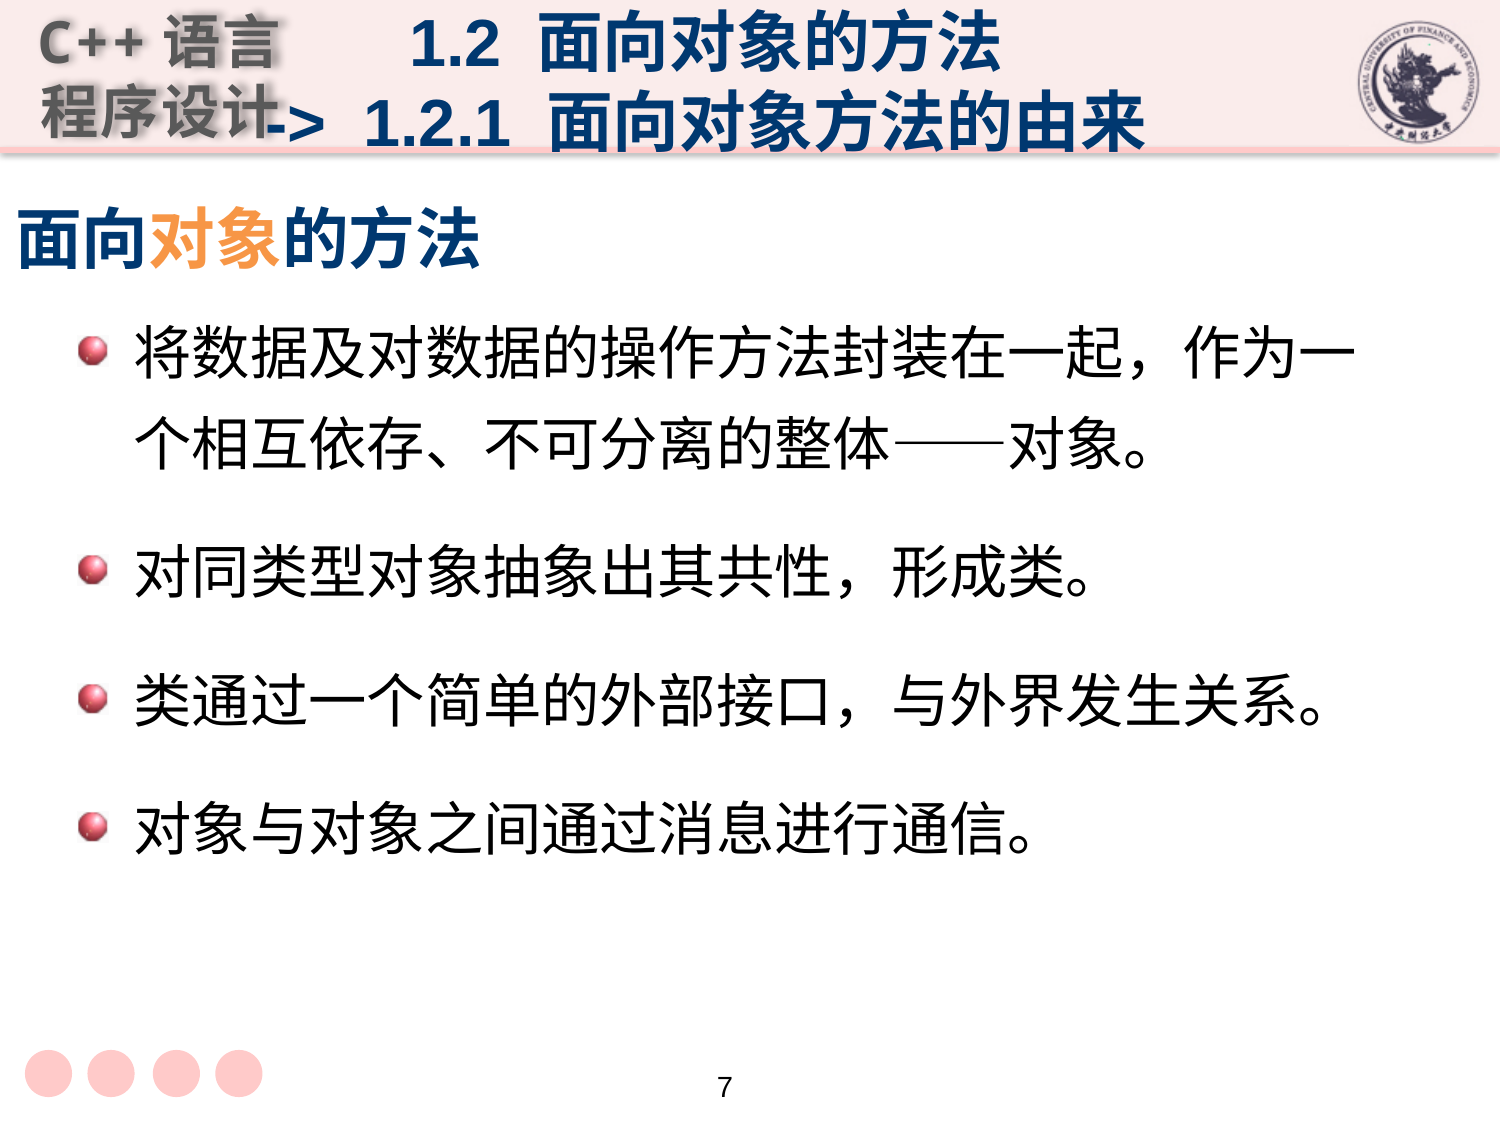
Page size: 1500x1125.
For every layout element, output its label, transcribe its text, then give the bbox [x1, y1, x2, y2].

picture [77, 335, 109, 367]
picture [77, 554, 109, 586]
title 面向对象的方法 [0, 158, 1100, 316]
list 将数据及对数据的操作方法封装在一起，作为一个相互依存、不可分离的整体——对象。 对同类型对象抽象出其共性，形成类。 类通过一个简单的外部接口，与外界发生关系。 对象与对象之间通过消息进行通信。 [62, 287, 1380, 1026]
picture [0, 0, 1500, 147]
picture [77, 683, 109, 715]
text_box 1.2 面向对象的方法 -> 1.2.1 面向对象方法的由来 [50, 9, 1363, 150]
slide_number 7 [674, 1046, 776, 1125]
picture [77, 811, 109, 843]
